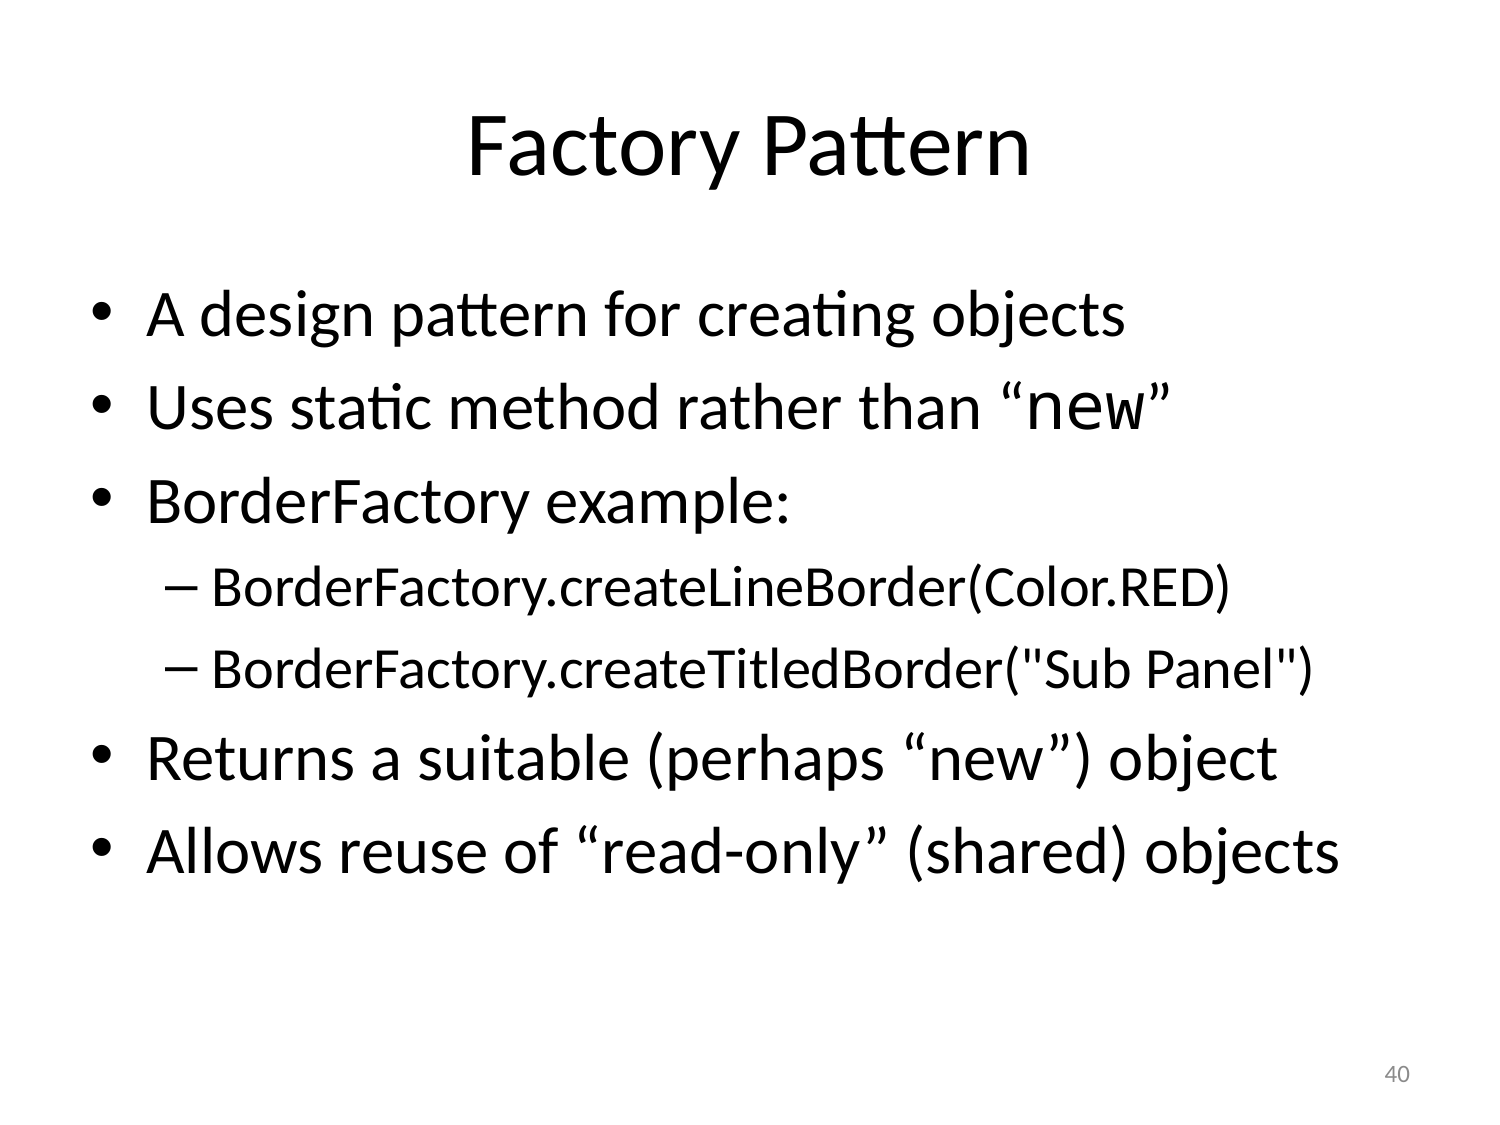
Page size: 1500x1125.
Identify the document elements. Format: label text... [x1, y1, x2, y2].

slide_number 40 [1074, 1042, 1425, 1103]
list A design pattern for creating objects Uses static method rather than “new” BorderFactory example: BorderFactory.createLineBorder(Color.RED) BorderFactory.createTitledBorder("Sub Panel") Returns a suitable (perhaps “new”) object Allows reuse of “read-only” (shared) objects [75, 262, 1425, 1005]
title Factory Pattern [75, 45, 1425, 233]
